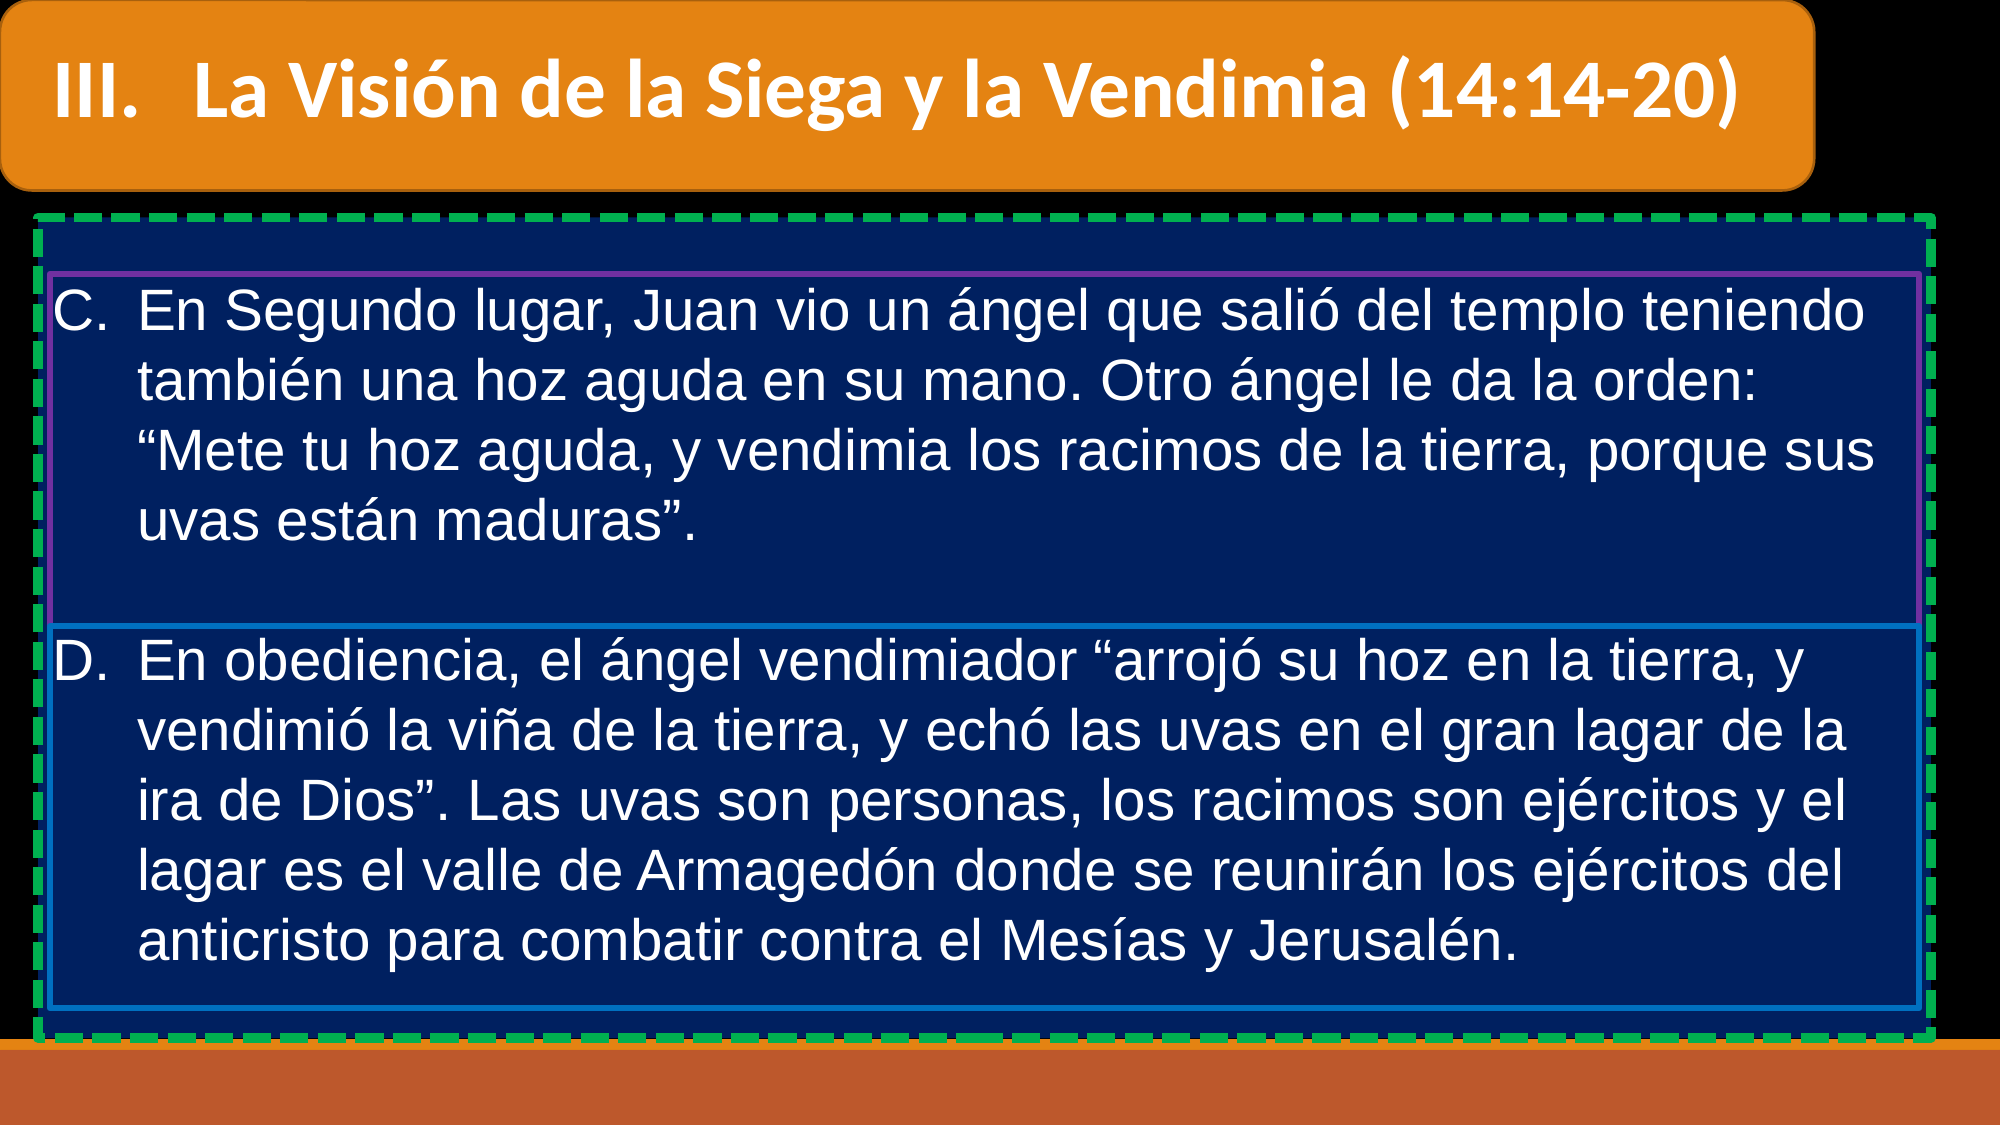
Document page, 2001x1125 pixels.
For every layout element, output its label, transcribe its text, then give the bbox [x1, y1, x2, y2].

text_box [0, 0, 1815, 192]
text_box [49, 625, 1920, 1010]
text_box [37, 216, 1932, 270]
text_box La Visión de la Siega y la Vendimia (14:14-20) [38, 26, 1931, 217]
text_box [49, 273, 1920, 625]
text_box En Segundo lugar, Juan vio un ángel que salió del templo teniendo también una hoz aguda en su mano. Otro ángel le da la orden: “Mete tu hoz aguda, y vendimia los racimos de la tierra, porque sus uvas están maduras”. En obediencia, el ángel vendimiador “arrojó su hoz en la tierra, y vendimió la viña de la tierra, y echó las uvas en el gran lagar de la ira de Dios”. Las uvas son personas, los racimos son ejércitos y el lagar es el valle de Armagedón donde se reunirán los ejércitos del anticristo para combatir contra el Mesías y Jerusalén. [38, 264, 1931, 1125]
